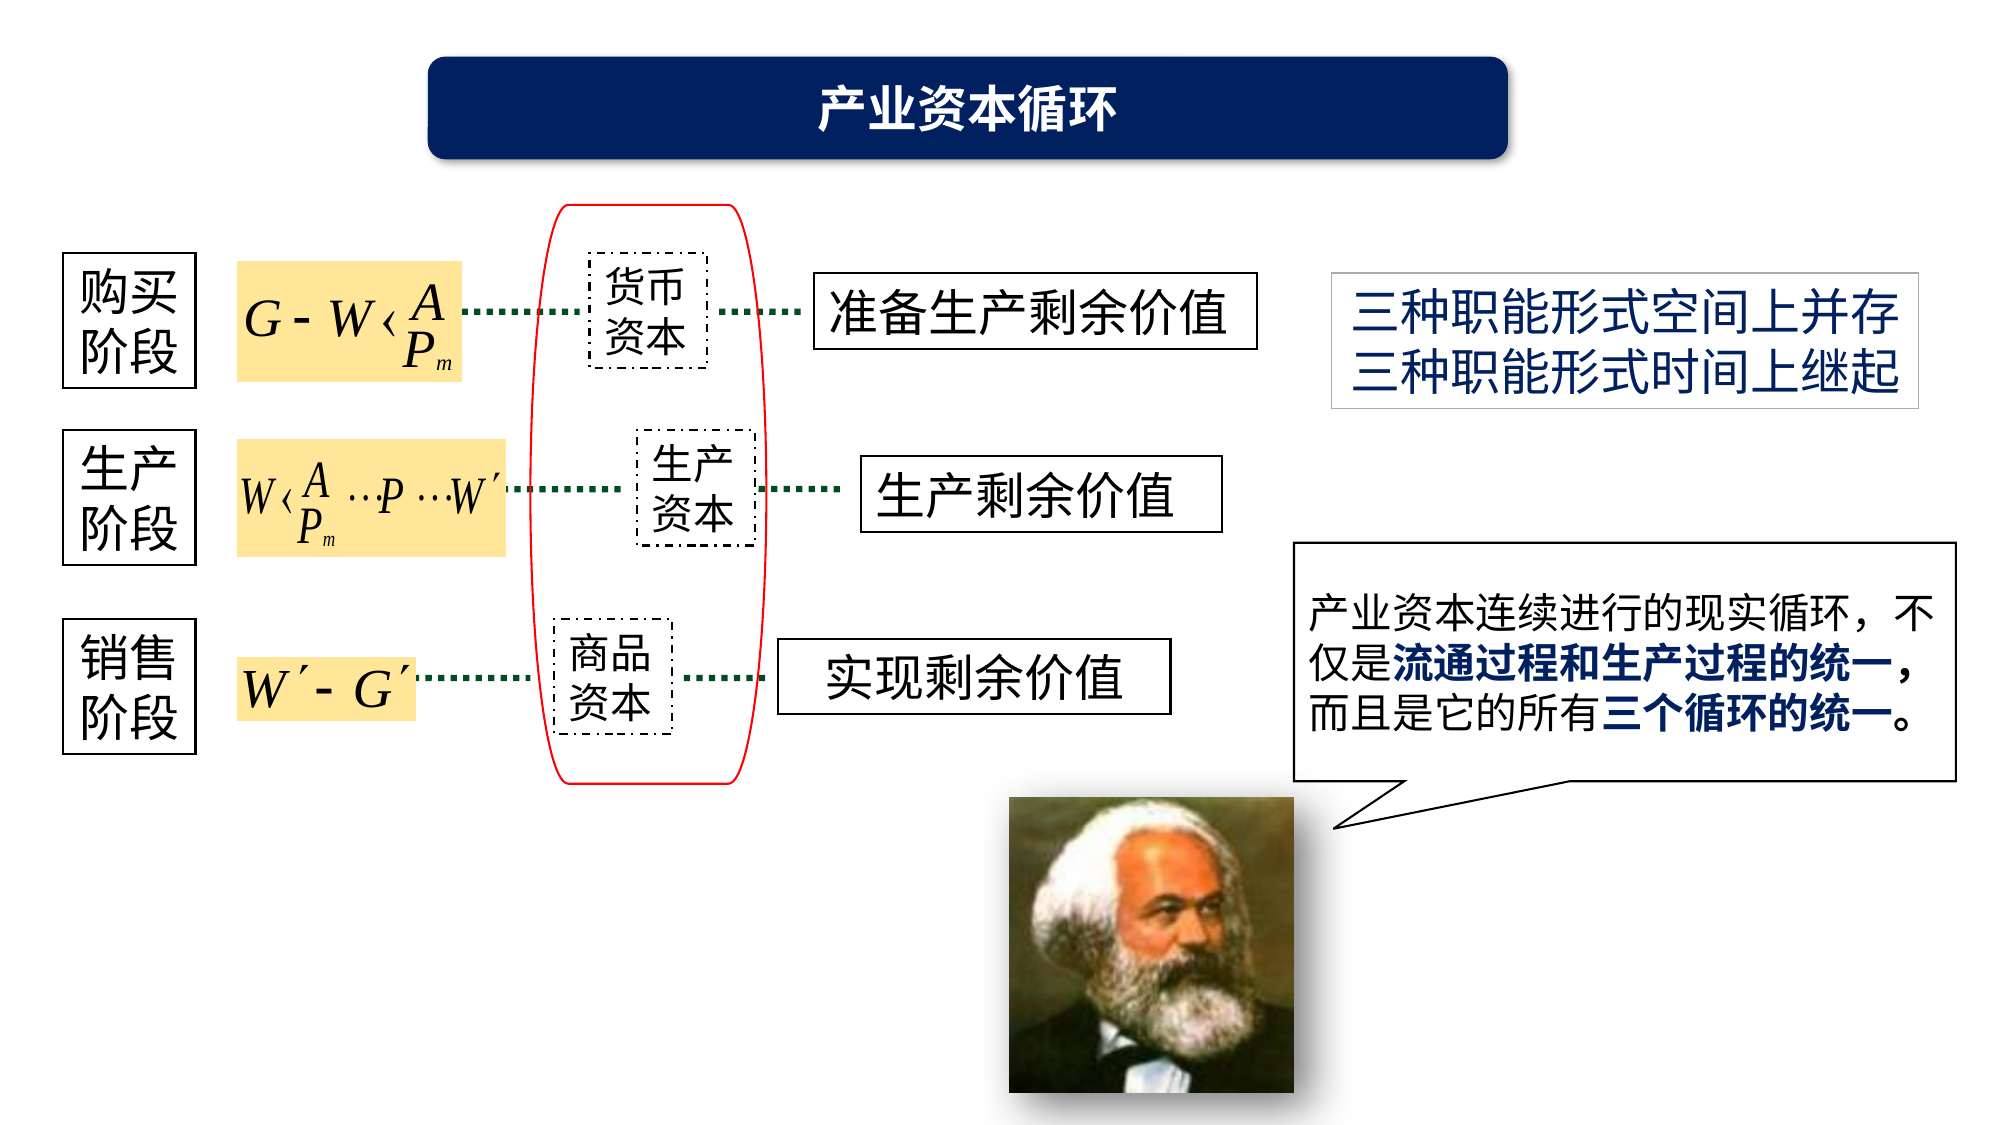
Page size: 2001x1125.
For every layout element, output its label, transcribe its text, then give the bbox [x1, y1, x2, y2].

text_box 销售阶段 [62, 618, 196, 755]
text_box 准备生产剩余价值 [814, 273, 1257, 349]
picture [1009, 797, 1294, 1094]
text_box [530, 204, 767, 784]
text_box 生产阶段 [62, 430, 196, 566]
text_box 产业资本连续进行的现实循环，不 仅是流通过程和生产过程的统一， 而且是它的所有三个循环的统一。 [1294, 542, 1956, 829]
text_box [236, 439, 506, 558]
text_box 实现剩余价值 [778, 638, 1171, 715]
text_box 购买阶段 [62, 252, 196, 389]
text_box 三种职能形式空间上并存 三种职能形式时间上继起 [1331, 272, 1919, 409]
text_box 产业资本循环 [427, 56, 1508, 160]
text_box 生产剩余价值 [861, 456, 1222, 532]
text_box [236, 260, 462, 382]
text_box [236, 657, 417, 722]
